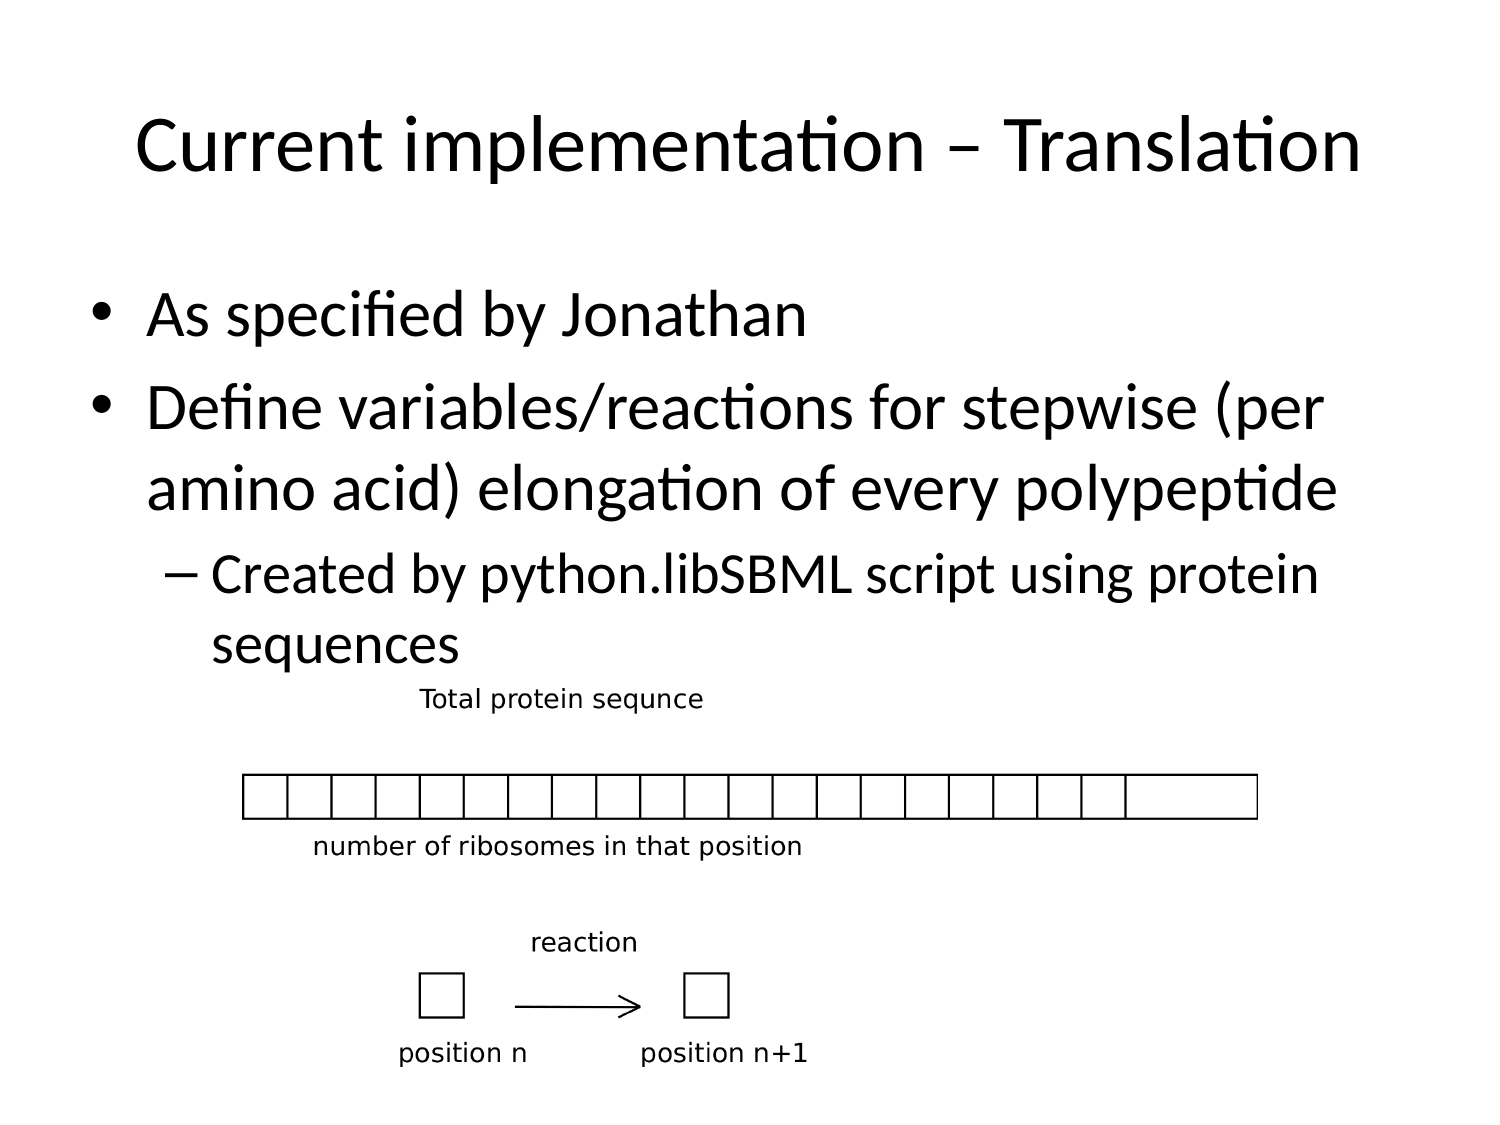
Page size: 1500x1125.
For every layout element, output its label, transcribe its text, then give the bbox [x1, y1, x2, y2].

list As specified by Jonathan Define variables/reactions for stepwise (per amino acid) elongation of every polypeptide Created by python.libSBML script using protein sequences [75, 262, 1425, 1005]
picture [241, 688, 1259, 1067]
title Current implementation – Translation [75, 45, 1425, 233]
